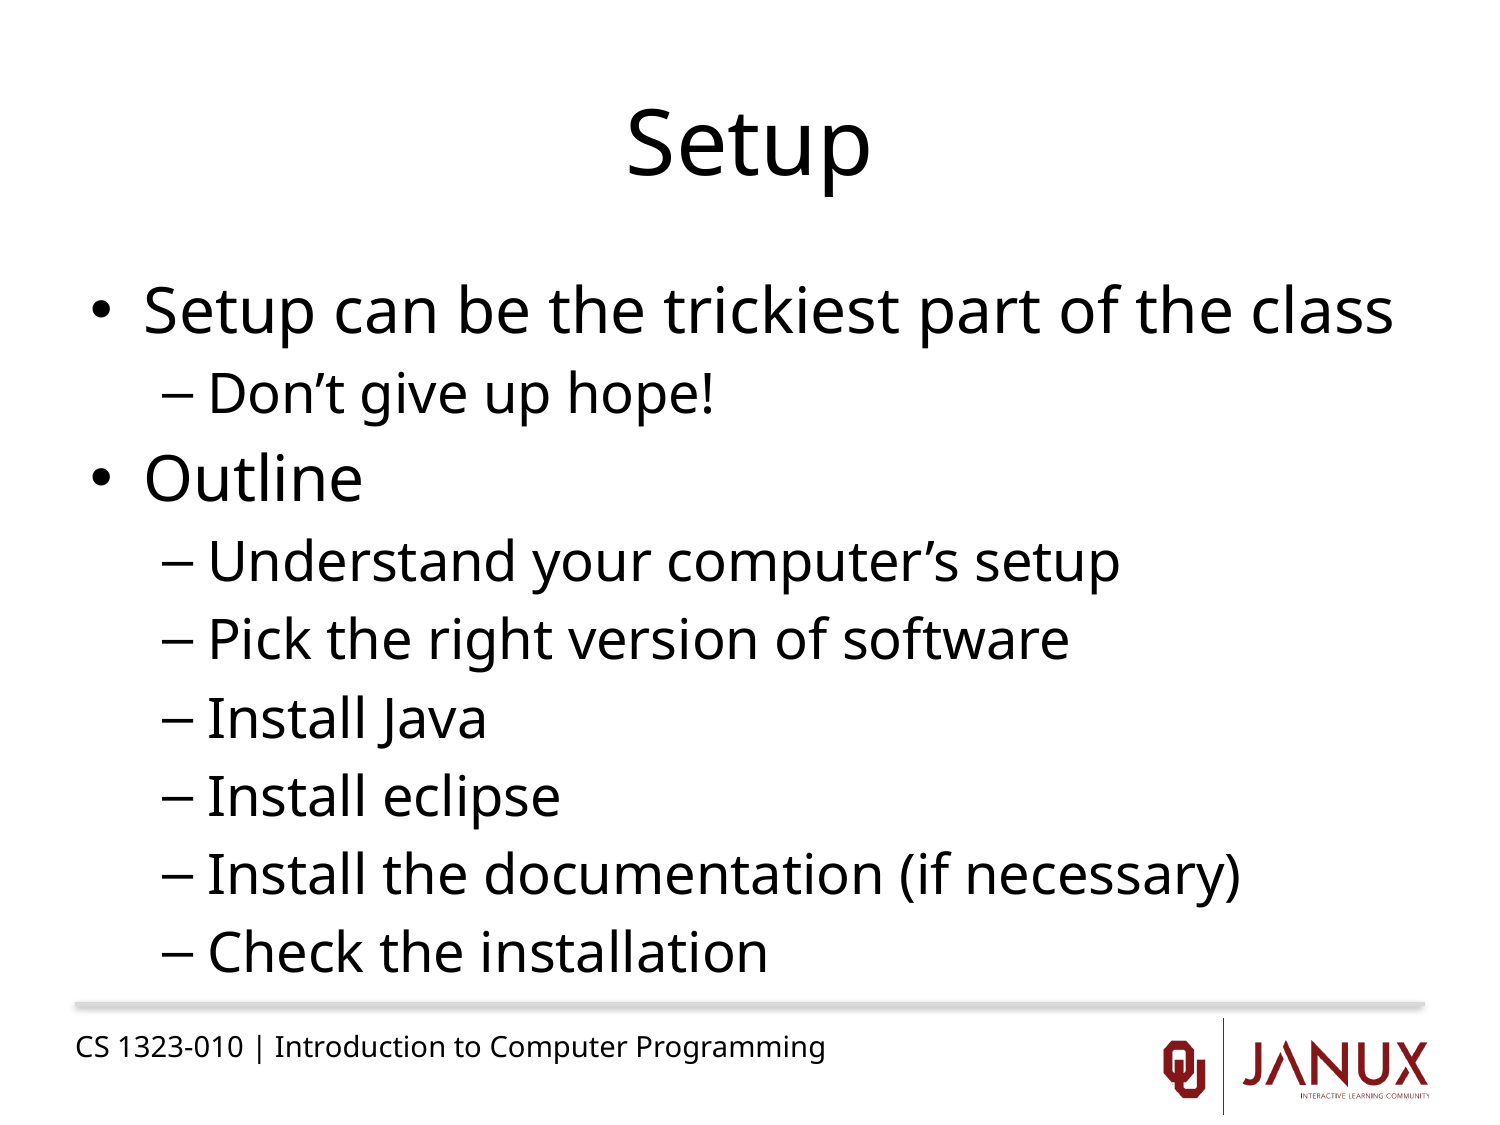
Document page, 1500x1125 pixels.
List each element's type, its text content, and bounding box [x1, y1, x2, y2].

list Setup can be the trickiest part of the class Don’t give up hope! Outline Understand your computer’s setup Pick the right version of software Install Java Install eclipse Install the documentation (if necessary) Check the installation [75, 262, 1425, 1005]
title Setup [75, 45, 1425, 233]
